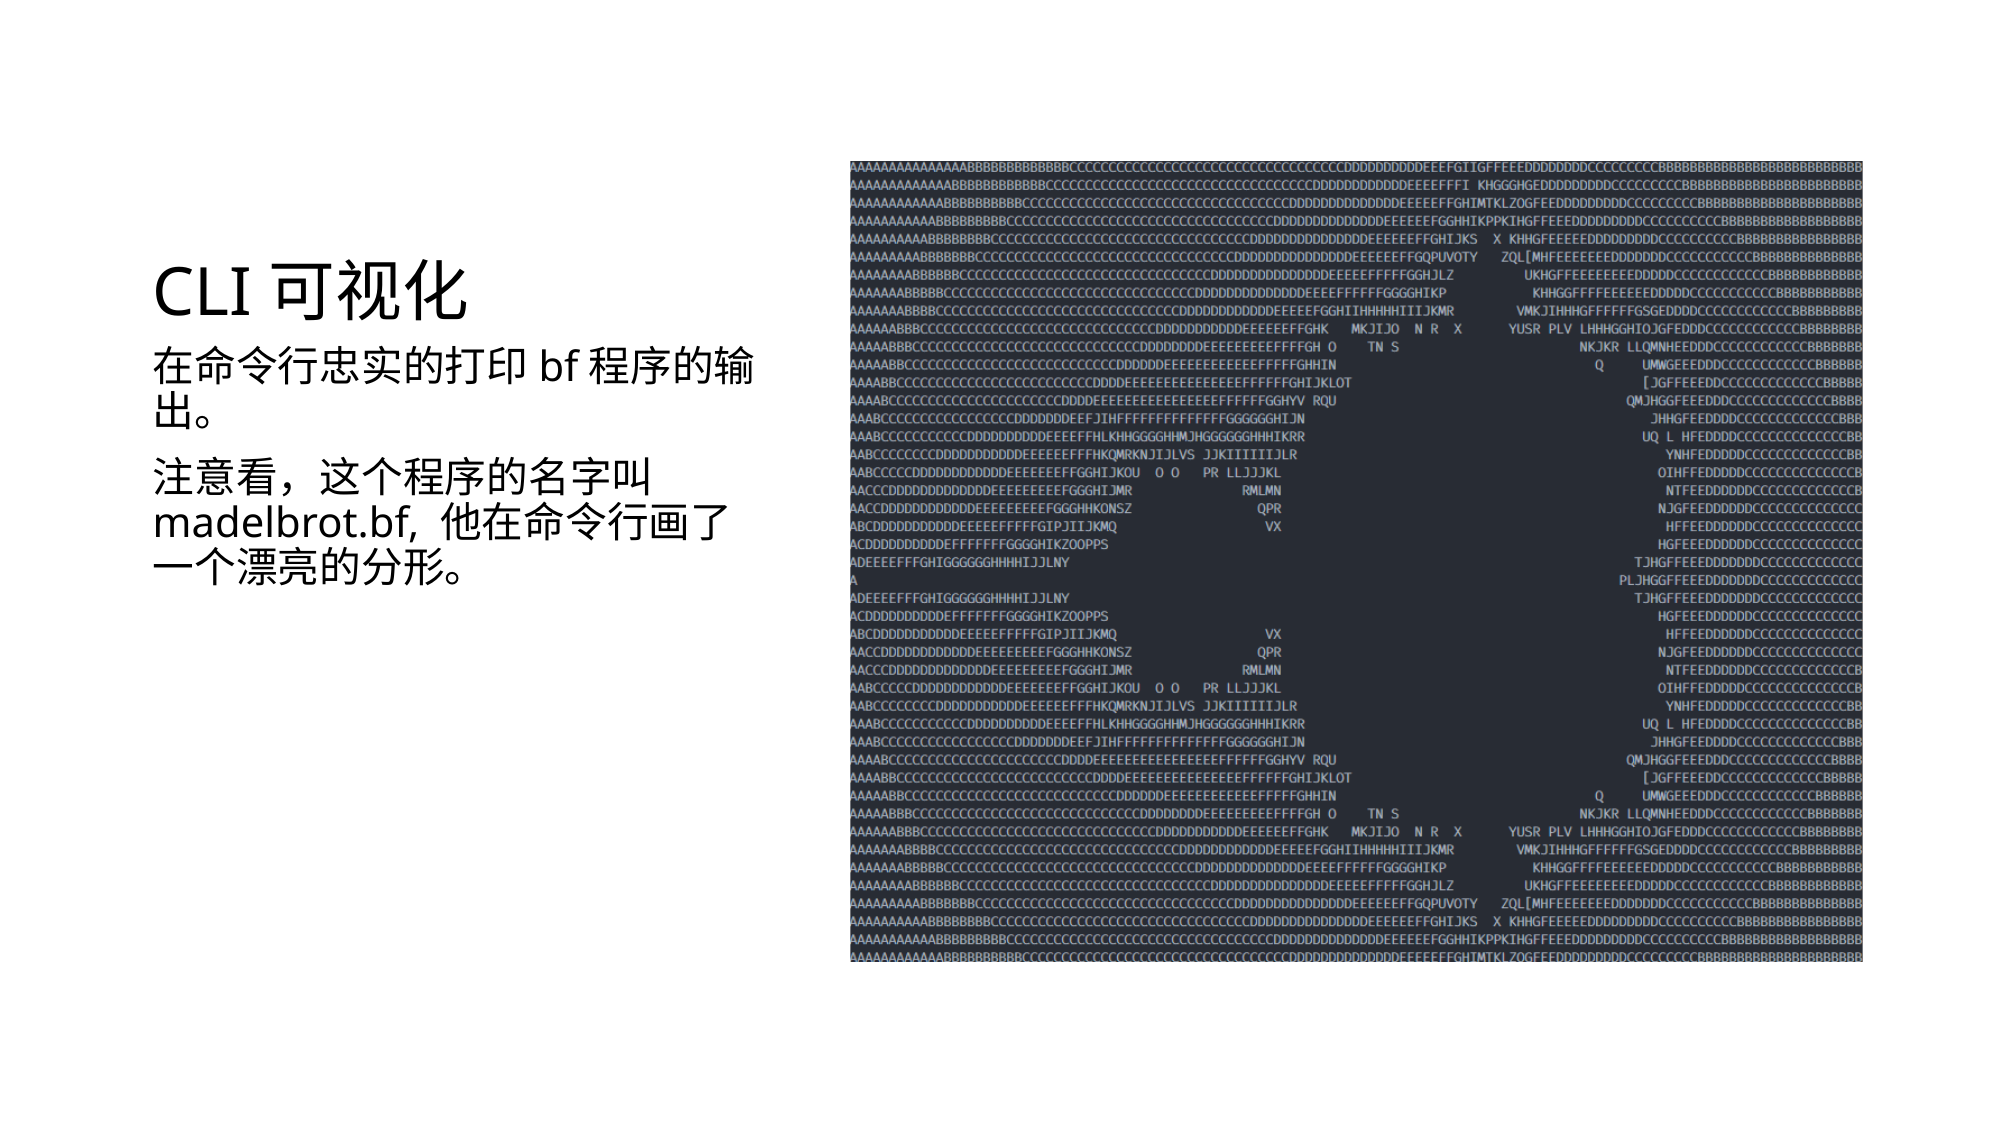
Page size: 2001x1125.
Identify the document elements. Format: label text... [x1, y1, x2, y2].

title CLI可视化 [137, 75, 783, 337]
picture [850, 161, 1863, 962]
list 在命令行忠实的打印bf程序的输出。 注意看，这个程序的名字叫madelbrot.bf, 他在命令行画了一个漂亮的分形。 [137, 337, 783, 963]
